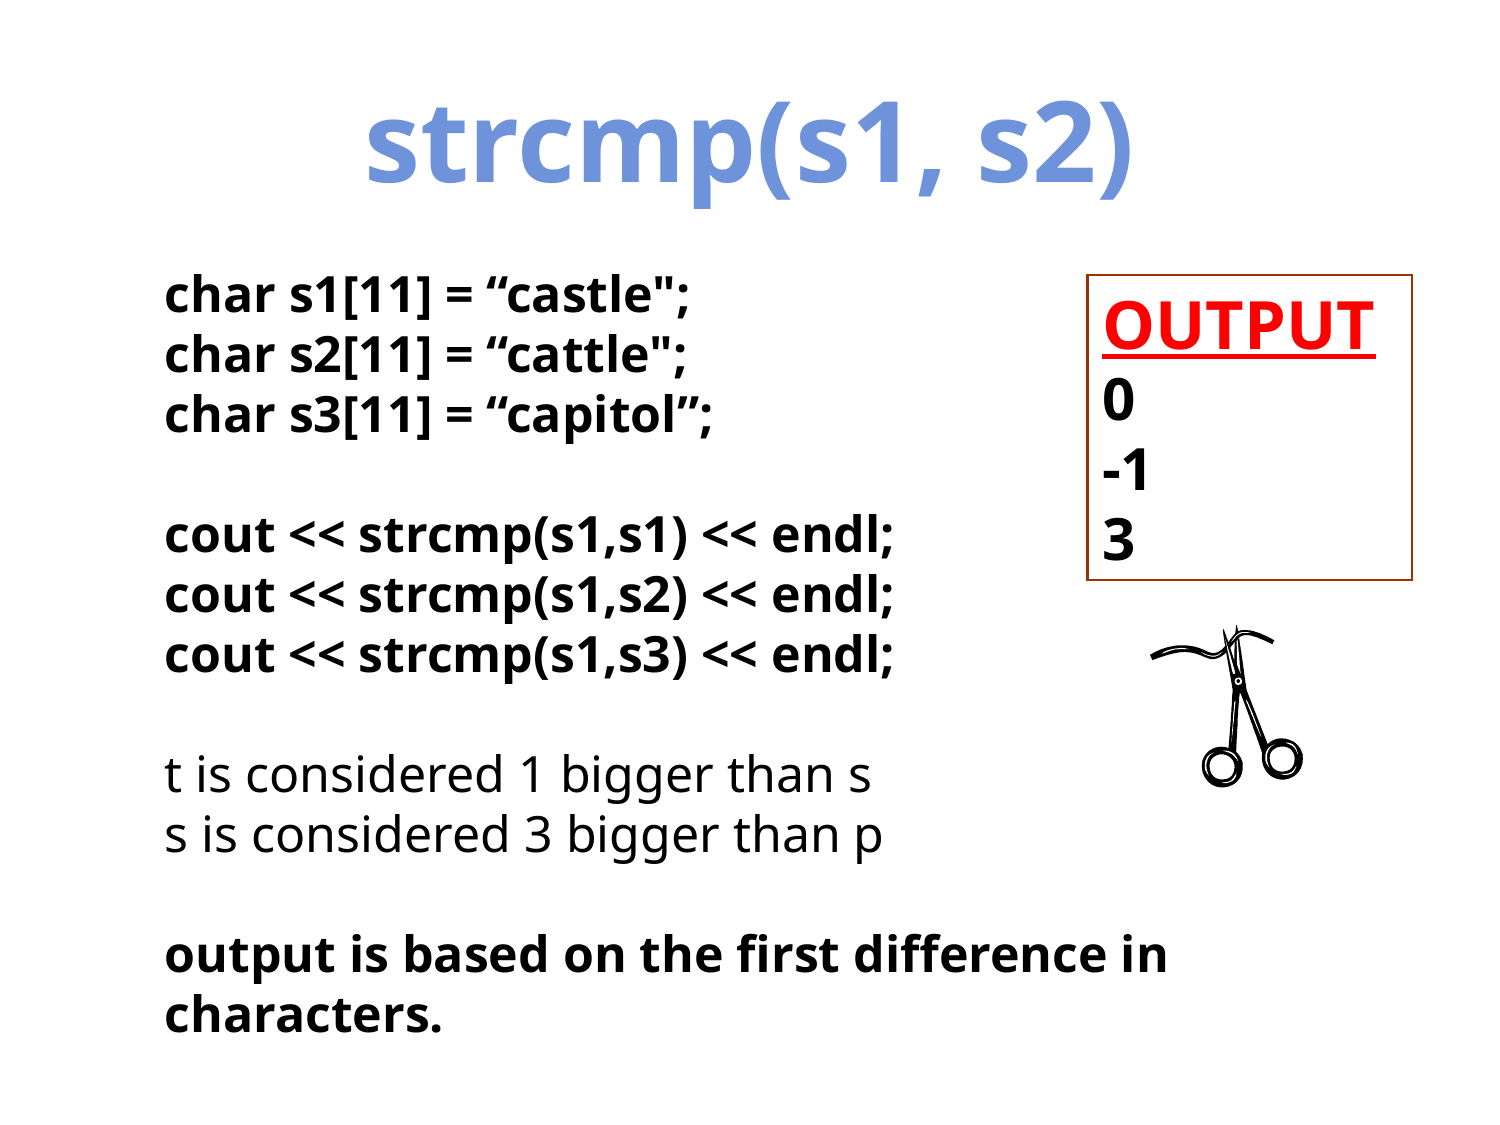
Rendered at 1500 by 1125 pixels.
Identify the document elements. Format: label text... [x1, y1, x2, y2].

text_box strcmp(s1, s2) [0, 62, 1500, 213]
text_box char s1[11] = “castle"; char s2[11] = “cattle"; char s3[11] = “capitol”; cout << strcmp(s1,s1) << endl; cout << strcmp(s1,s2) << endl; cout << strcmp(s1,s3) << endl; t is considered 1 bigger than s s is considered 3 bigger than p output is based on the first difference in characters. [150, 255, 1450, 1051]
text_box OUTPUT 0 -1 3 [1087, 275, 1413, 580]
picture [1149, 624, 1304, 788]
